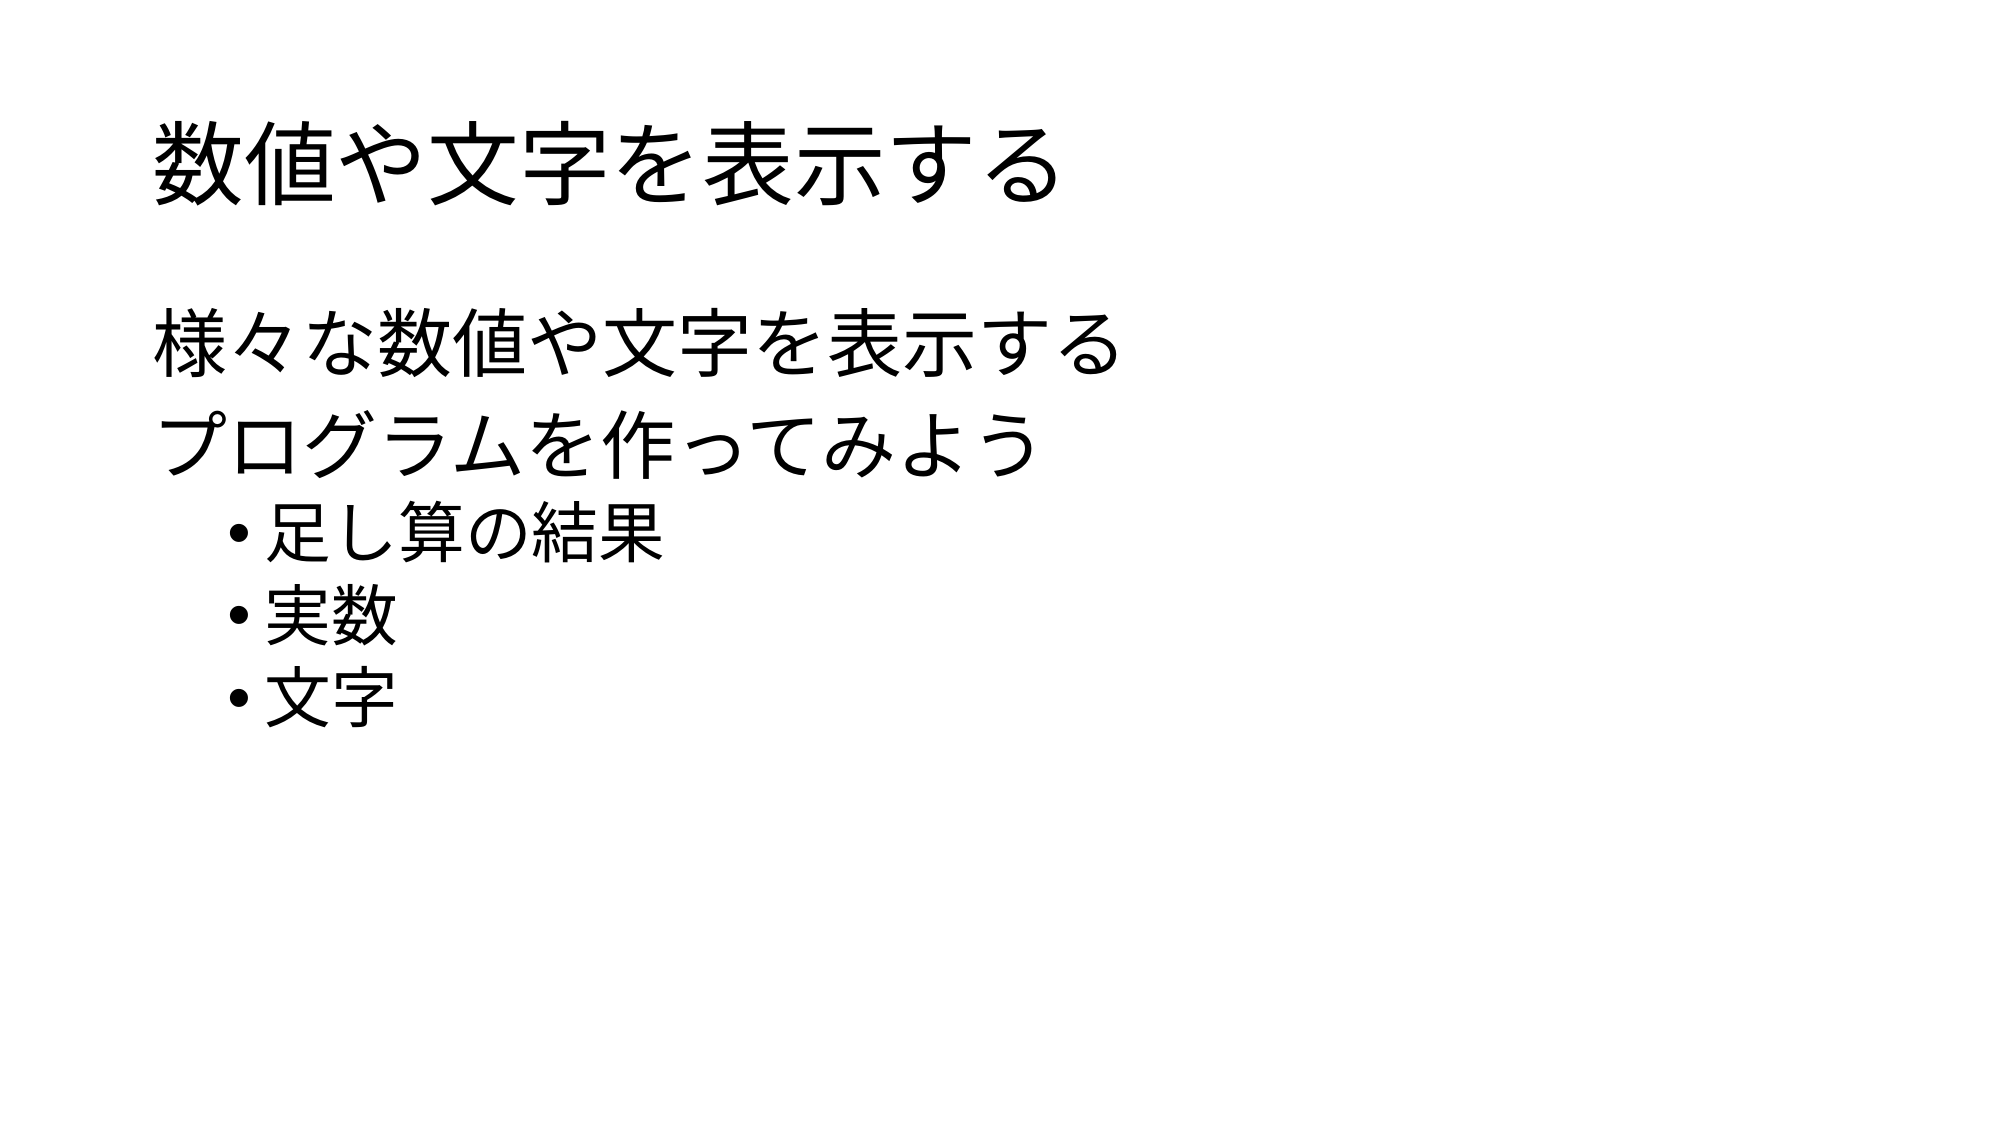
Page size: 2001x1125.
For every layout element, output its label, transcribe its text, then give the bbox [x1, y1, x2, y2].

title 数値や文字を表示する [137, 59, 1863, 278]
list 様々な数値や文字を表示する プログラムを作ってみよう 足し算の結果 実数 文字 [137, 299, 1863, 1014]
